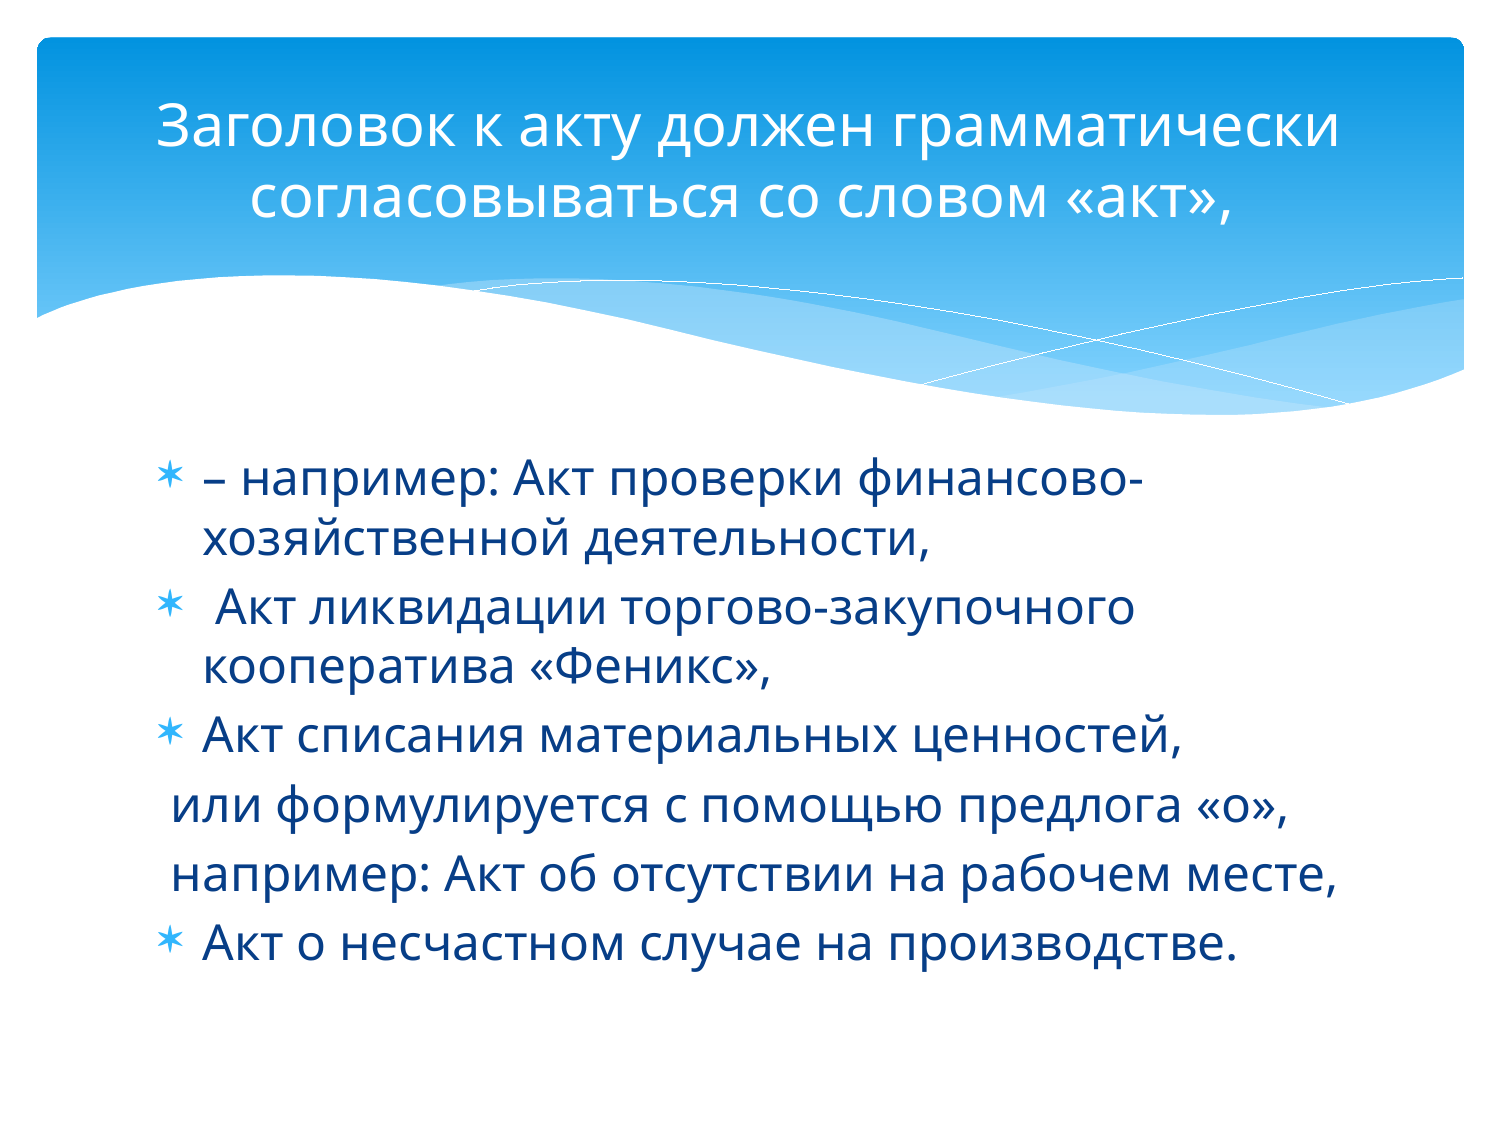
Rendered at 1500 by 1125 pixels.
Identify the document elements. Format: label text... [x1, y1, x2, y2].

title Заголовок к акту должен грамматически согласовываться со словом «акт», [75, 55, 1425, 261]
list – например: Акт проверки финансово-хозяйственной деятельности, Акт ликвидации торгово-закупочного кооператива «Феникс», Акт списания материальных ценностей, или формулируется с помощью предлога «о», например: Акт об отсутствии на рабочем месте, Акт о несчастном случае на производстве. [143, 438, 1359, 1005]
